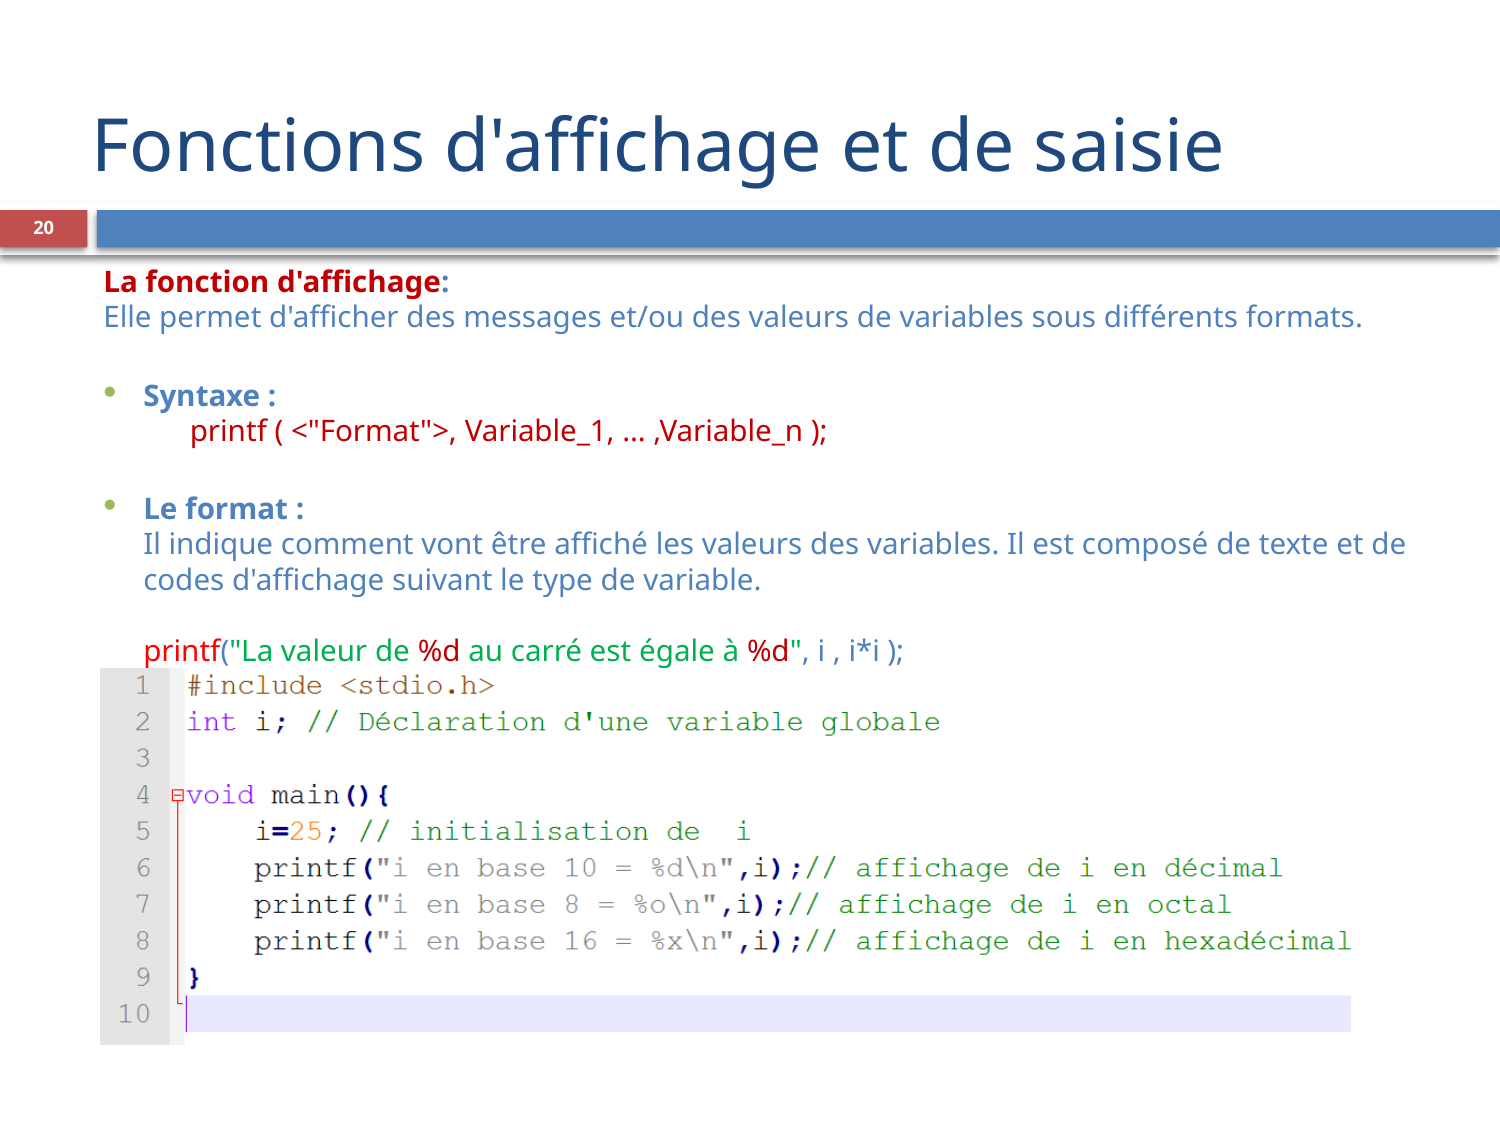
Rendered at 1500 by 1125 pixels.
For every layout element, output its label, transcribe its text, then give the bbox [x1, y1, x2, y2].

title Fonctions d'affichage et de saisie [76, 90, 1427, 195]
slide_number 20 [0, 208, 88, 249]
picture [100, 668, 1351, 1046]
list La fonction d'affichage: Elle permet d'afficher des messages et/ou des valeurs de variables sous différents formats. Syntaxe : printf ( <"Format">, Variable_1, … ,Variable_n ); Le format : Il indique comment vont être affiché les valeurs des variables. Il est composé de texte et de codes d'affichage suivant le type de variable. printf("La valeur de %d au carré est égale à %d", i , i*i ); [88, 255, 1439, 681]
